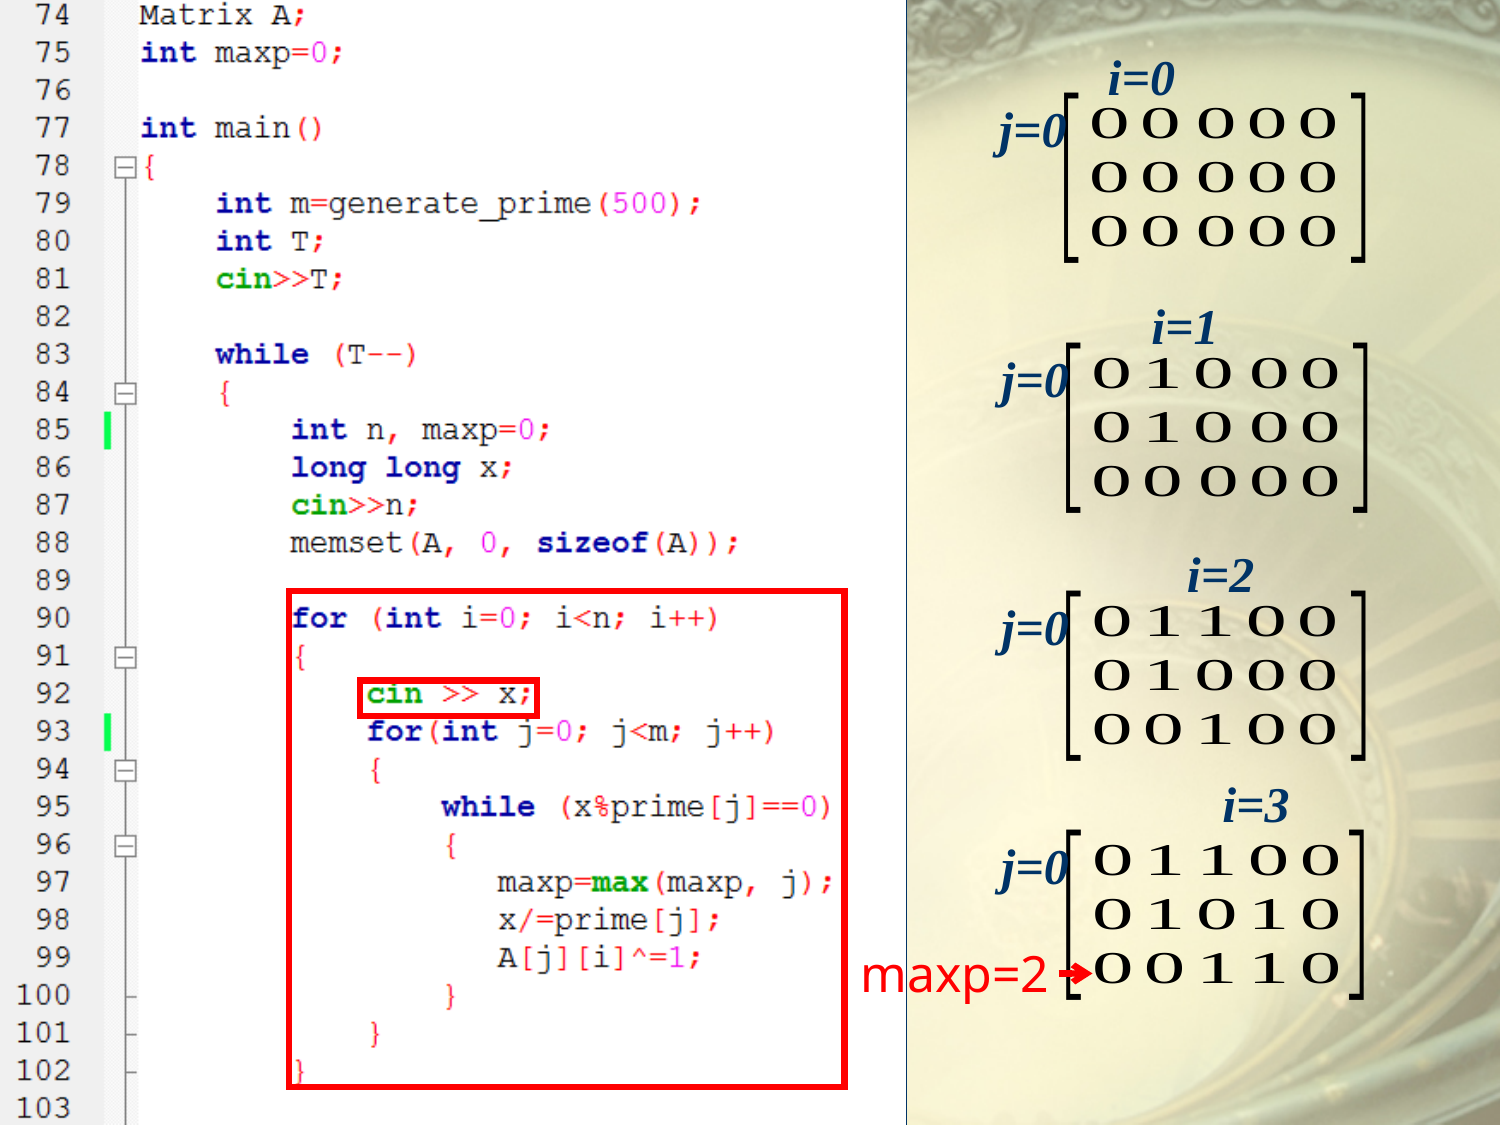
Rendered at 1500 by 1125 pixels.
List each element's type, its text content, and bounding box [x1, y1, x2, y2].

text_box j=0 [986, 339, 1084, 415]
text_box i=1 [1136, 287, 1234, 363]
text_box i=3 [1207, 765, 1305, 840]
text_box j=0 [984, 89, 1082, 165]
text_box i=2 [1172, 535, 1270, 611]
picture [0, 0, 1500, 1125]
text_box maxp=2 [911, 935, 1065, 1011]
text_box j=0 [986, 827, 1084, 903]
text_box i=0 [1092, 37, 1191, 113]
text_box j=0 [986, 587, 1084, 663]
